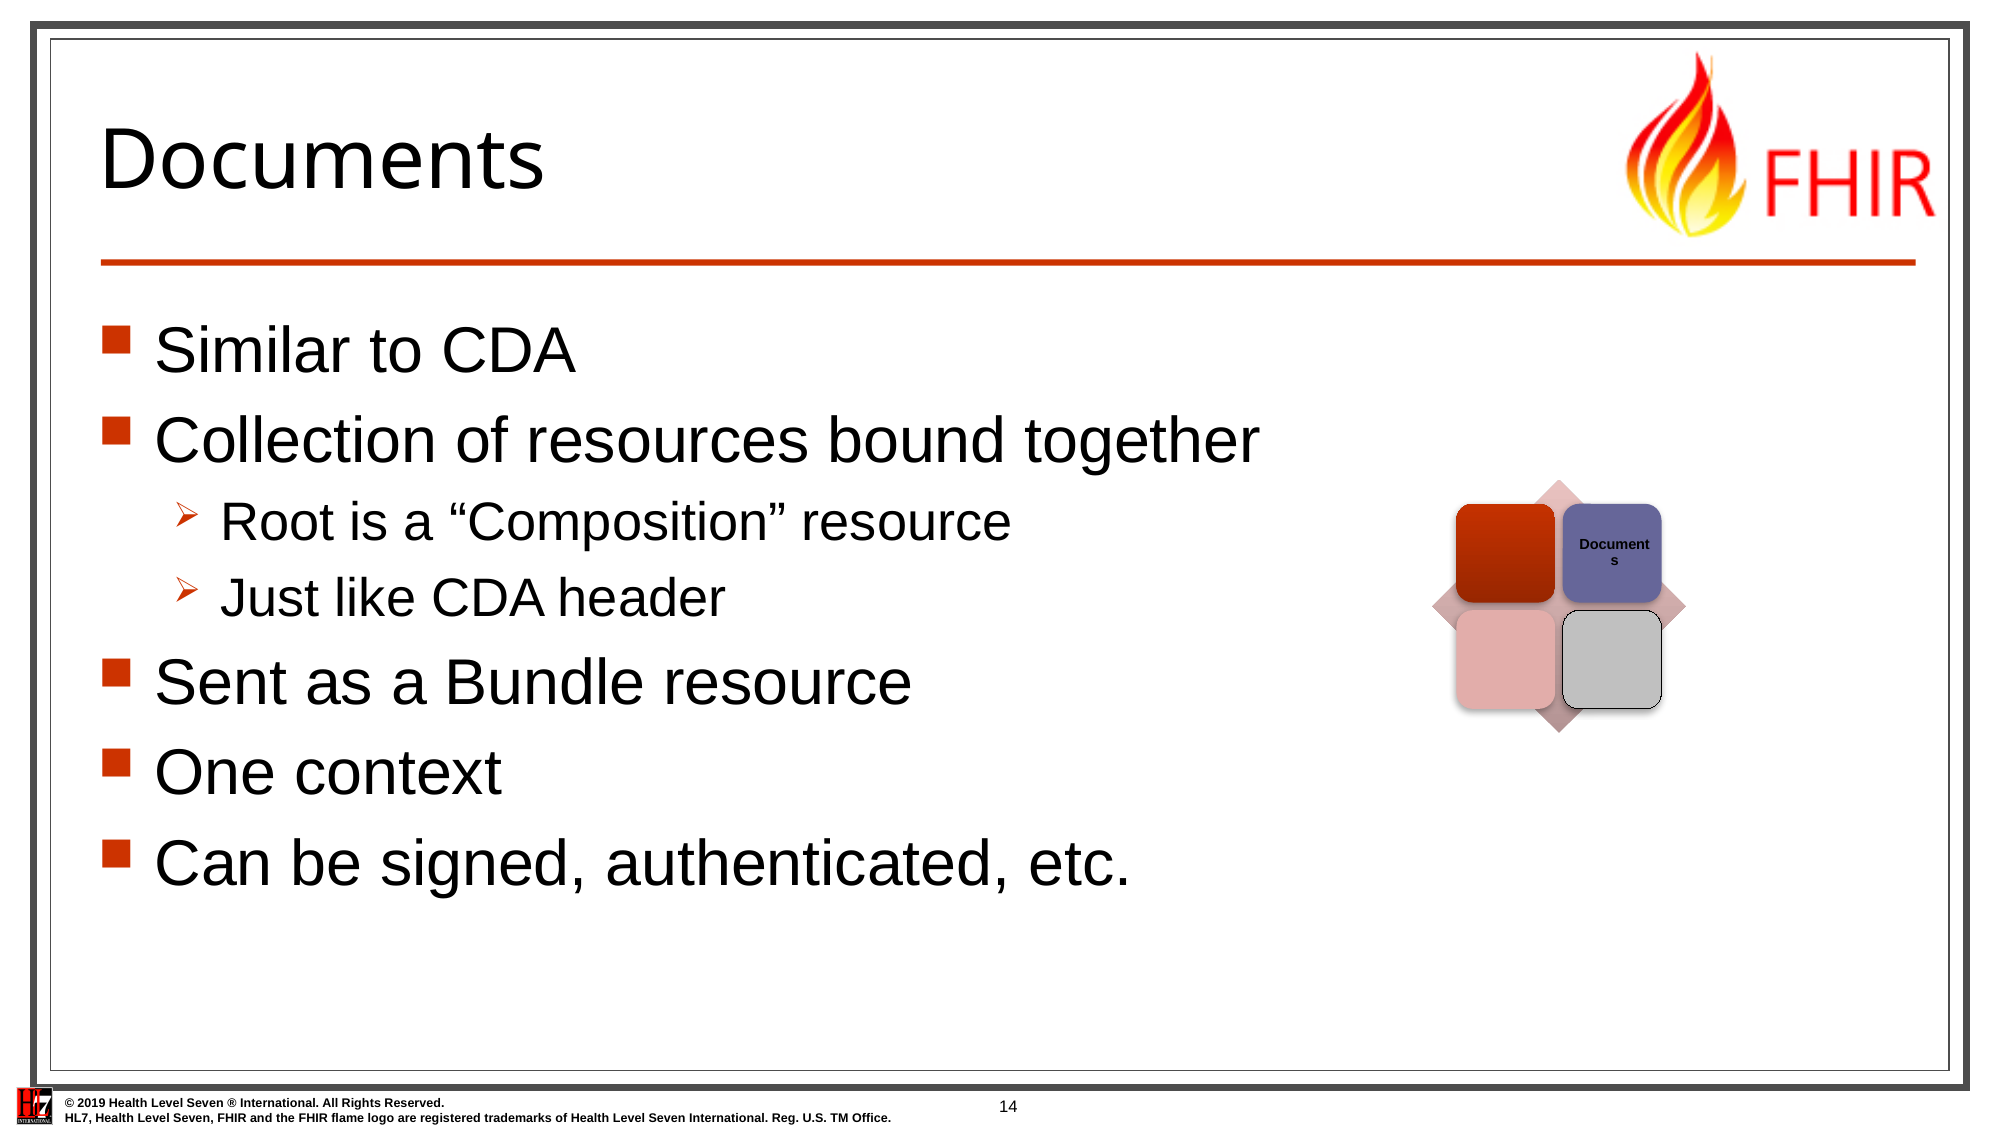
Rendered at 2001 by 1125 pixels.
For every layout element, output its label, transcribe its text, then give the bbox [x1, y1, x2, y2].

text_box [1413, 479, 1705, 734]
picture [1613, 41, 1948, 247]
slide_number 14 [949, 1087, 1067, 1125]
list Similar to CDA Collection of resources bound together Root is a “Composition” resource Just like CDA header Sent as a Bundle resource One context Can be signed, authenticated, etc. [83, 299, 1917, 1026]
title Documents [83, 77, 1614, 213]
picture [16, 1087, 53, 1125]
